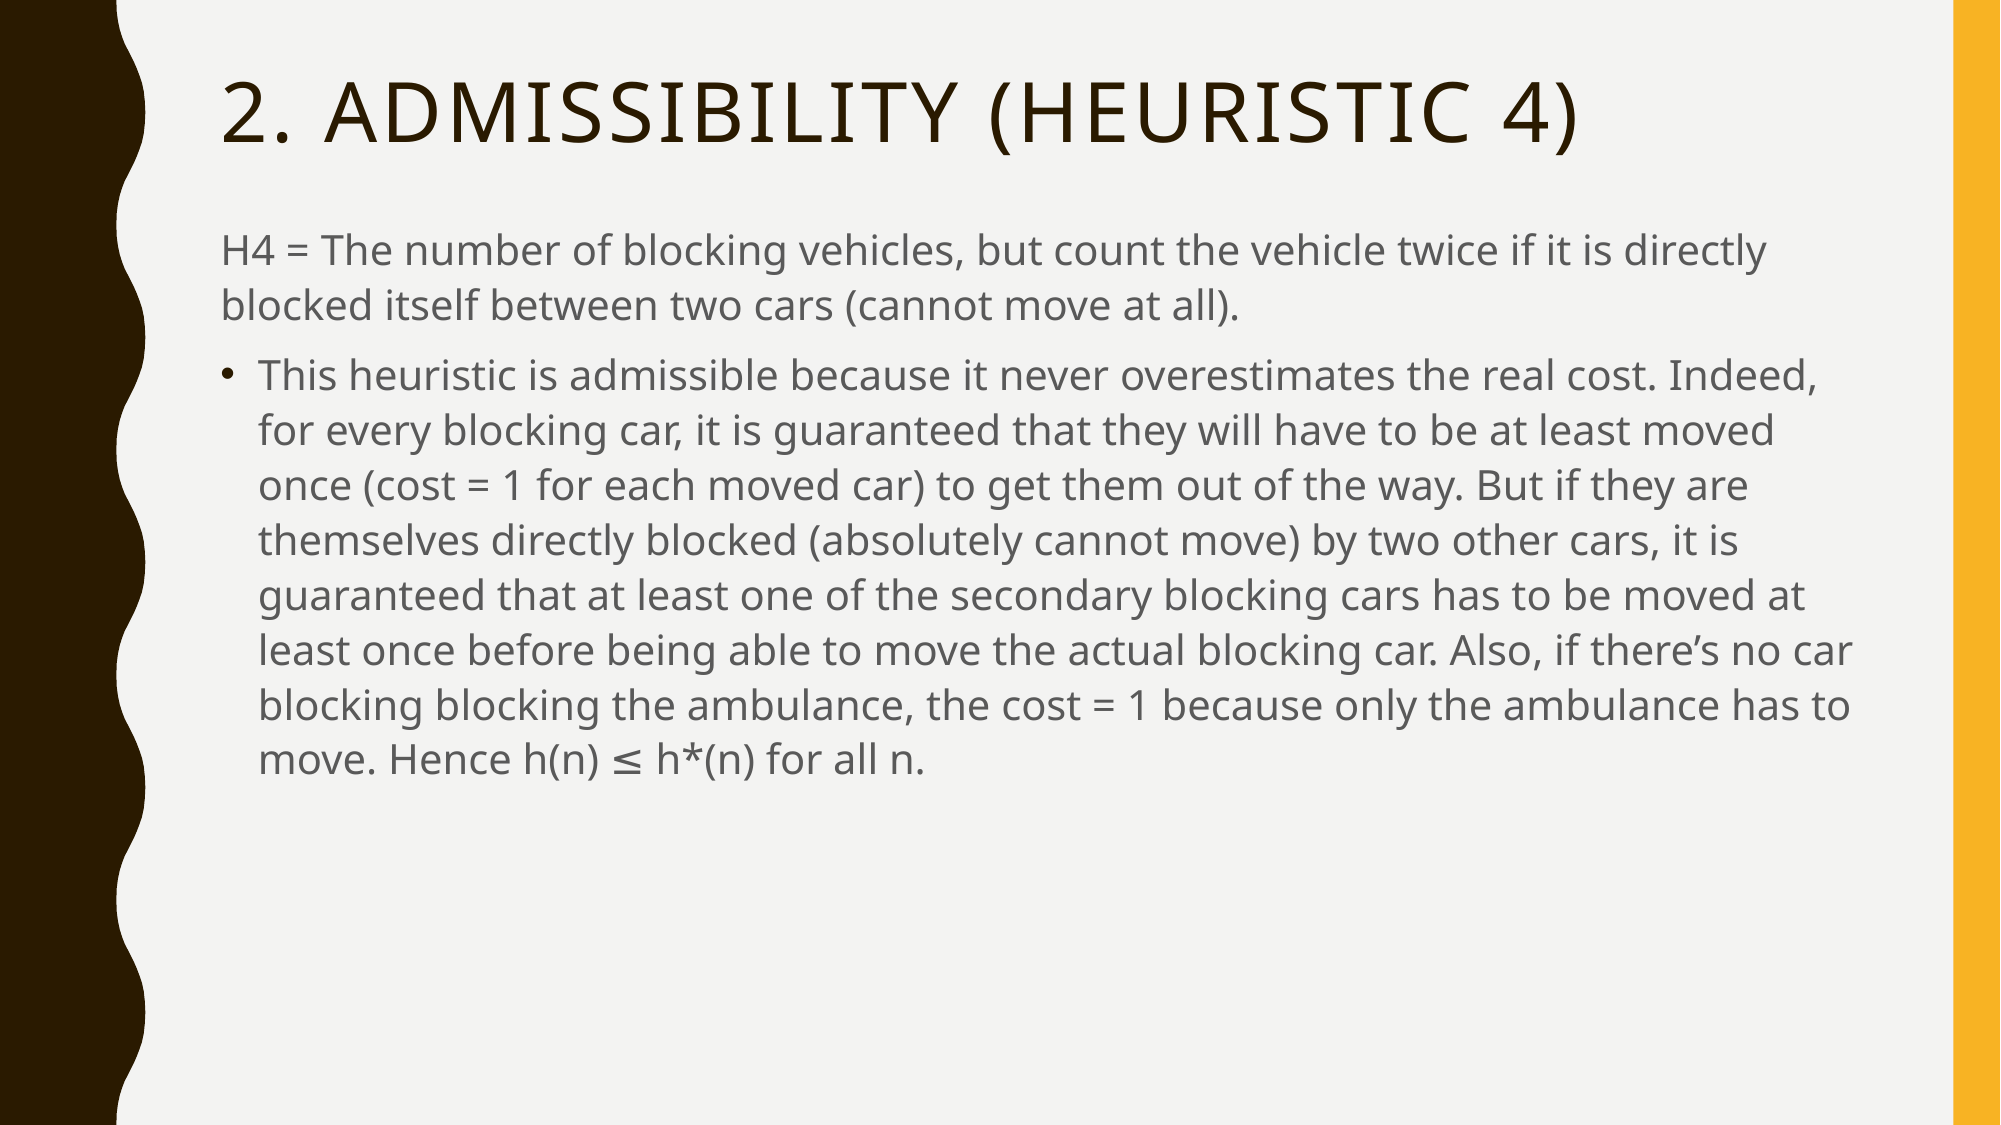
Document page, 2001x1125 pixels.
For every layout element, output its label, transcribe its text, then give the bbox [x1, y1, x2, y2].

list H4 = The number of blocking vehicles, but count the vehicle twice if it is directly blocked itself between two cars (cannot move at all). This heuristic is admissible because it never overestimates the real cost. Indeed, for every blocking car, it is guaranteed that they will have to be at least moved once (cost = 1 for each moved car) to get them out of the way. But if they are themselves directly blocked (absolutely cannot move) by two other cars, it is guaranteed that at least one of the secondary blocking cars has to be moved at least once before being able to move the actual blocking car. Also, if there’s no car blocking blocking the ambulance, the cost = 1 because only the ambulance has to move. Hence h(n) ≤ h*(n) for all n. [205, 211, 1875, 1066]
title 2. Admissibility (heuristic 4) [205, 62, 1875, 211]
